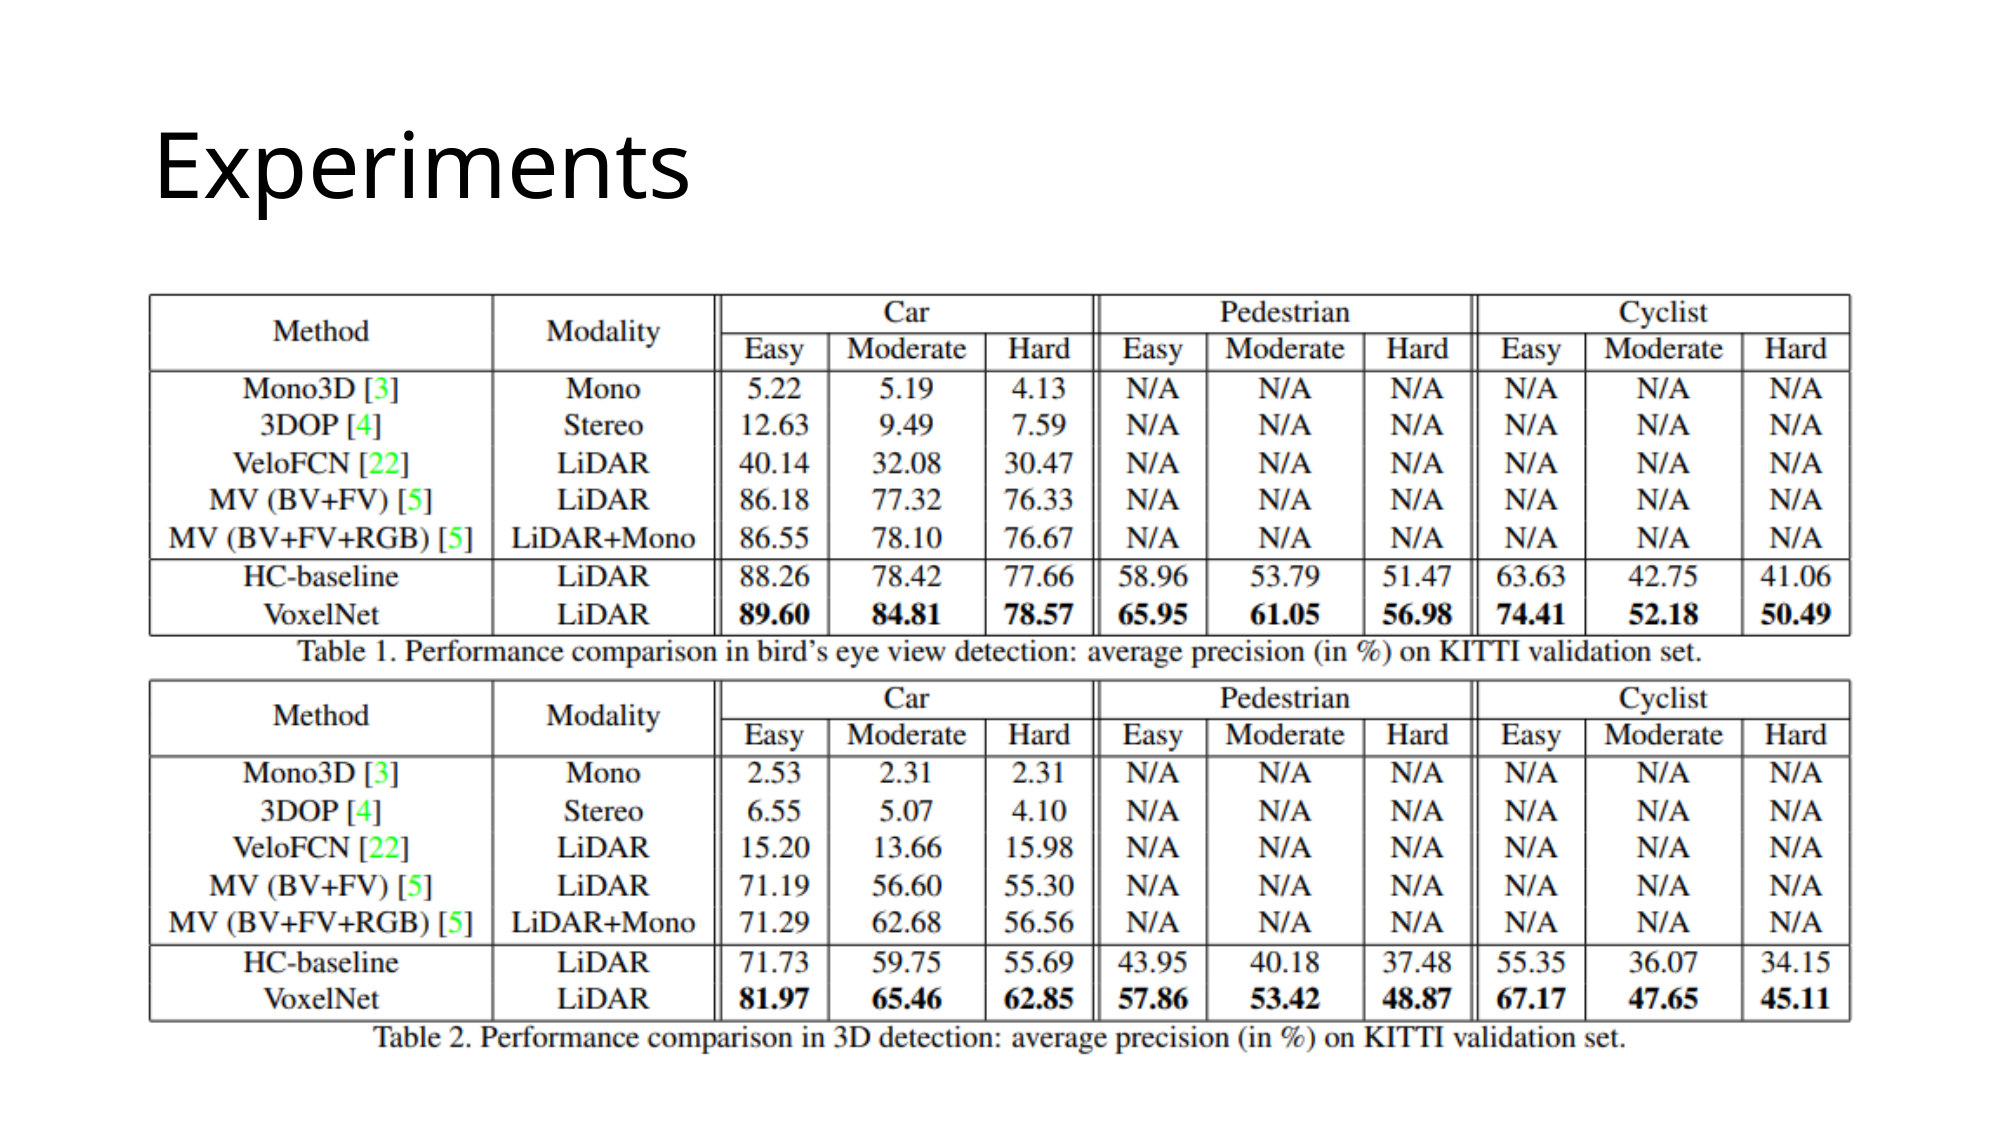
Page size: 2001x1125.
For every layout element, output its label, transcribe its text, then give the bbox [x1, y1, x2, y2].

title Experiments [137, 59, 1863, 277]
picture [137, 277, 1863, 1063]
